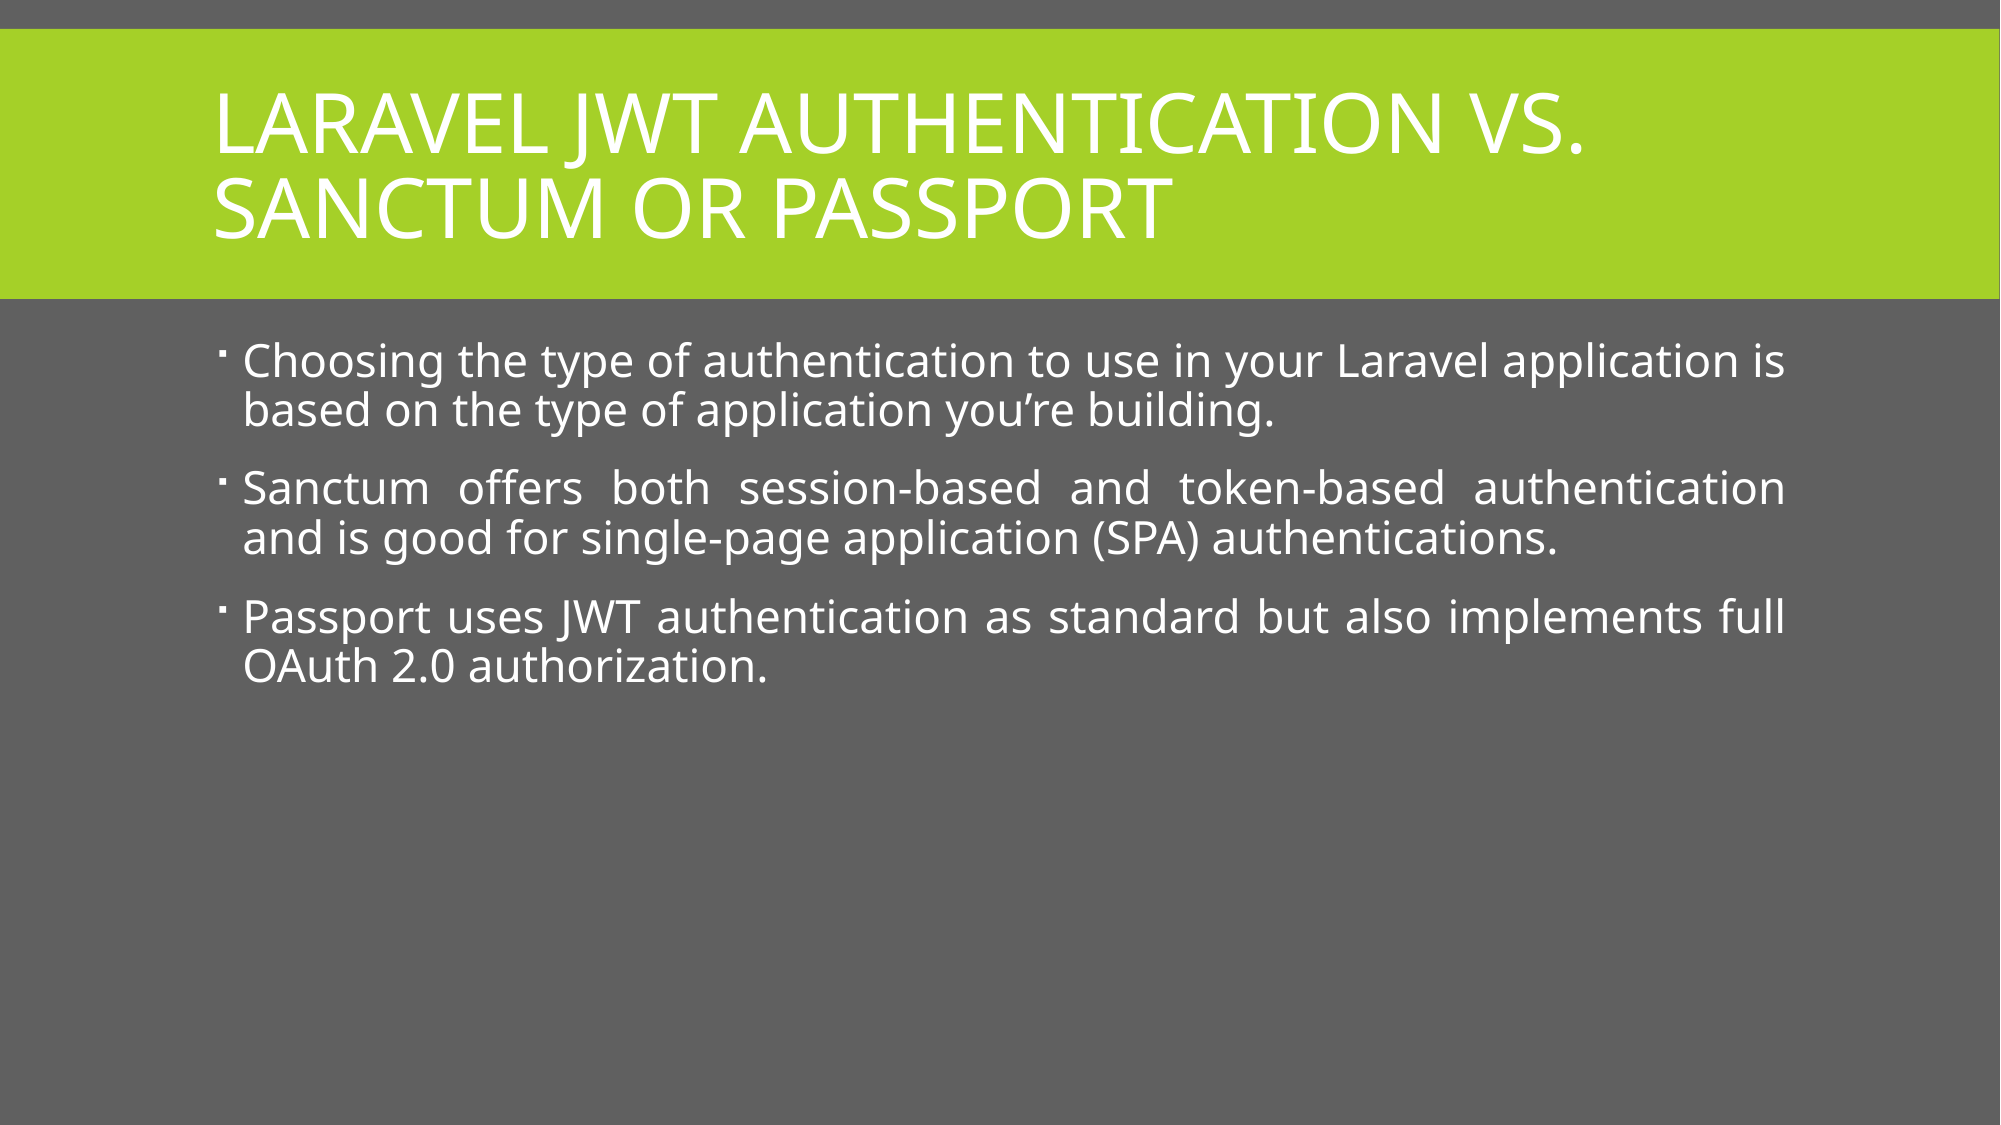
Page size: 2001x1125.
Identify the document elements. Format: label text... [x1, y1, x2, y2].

title Laravel JWT authentication vs. Sanctum or Passport [197, 46, 1803, 295]
list Choosing the type of authentication to use in your Laravel application is based on the type of application you’re building. Sanctum offers both session-based and token-based authentication and is good for single-page application (SPA) authentications. Passport uses JWT authentication as standard but also implements full OAuth 2.0 authorization. [197, 329, 1803, 1020]
